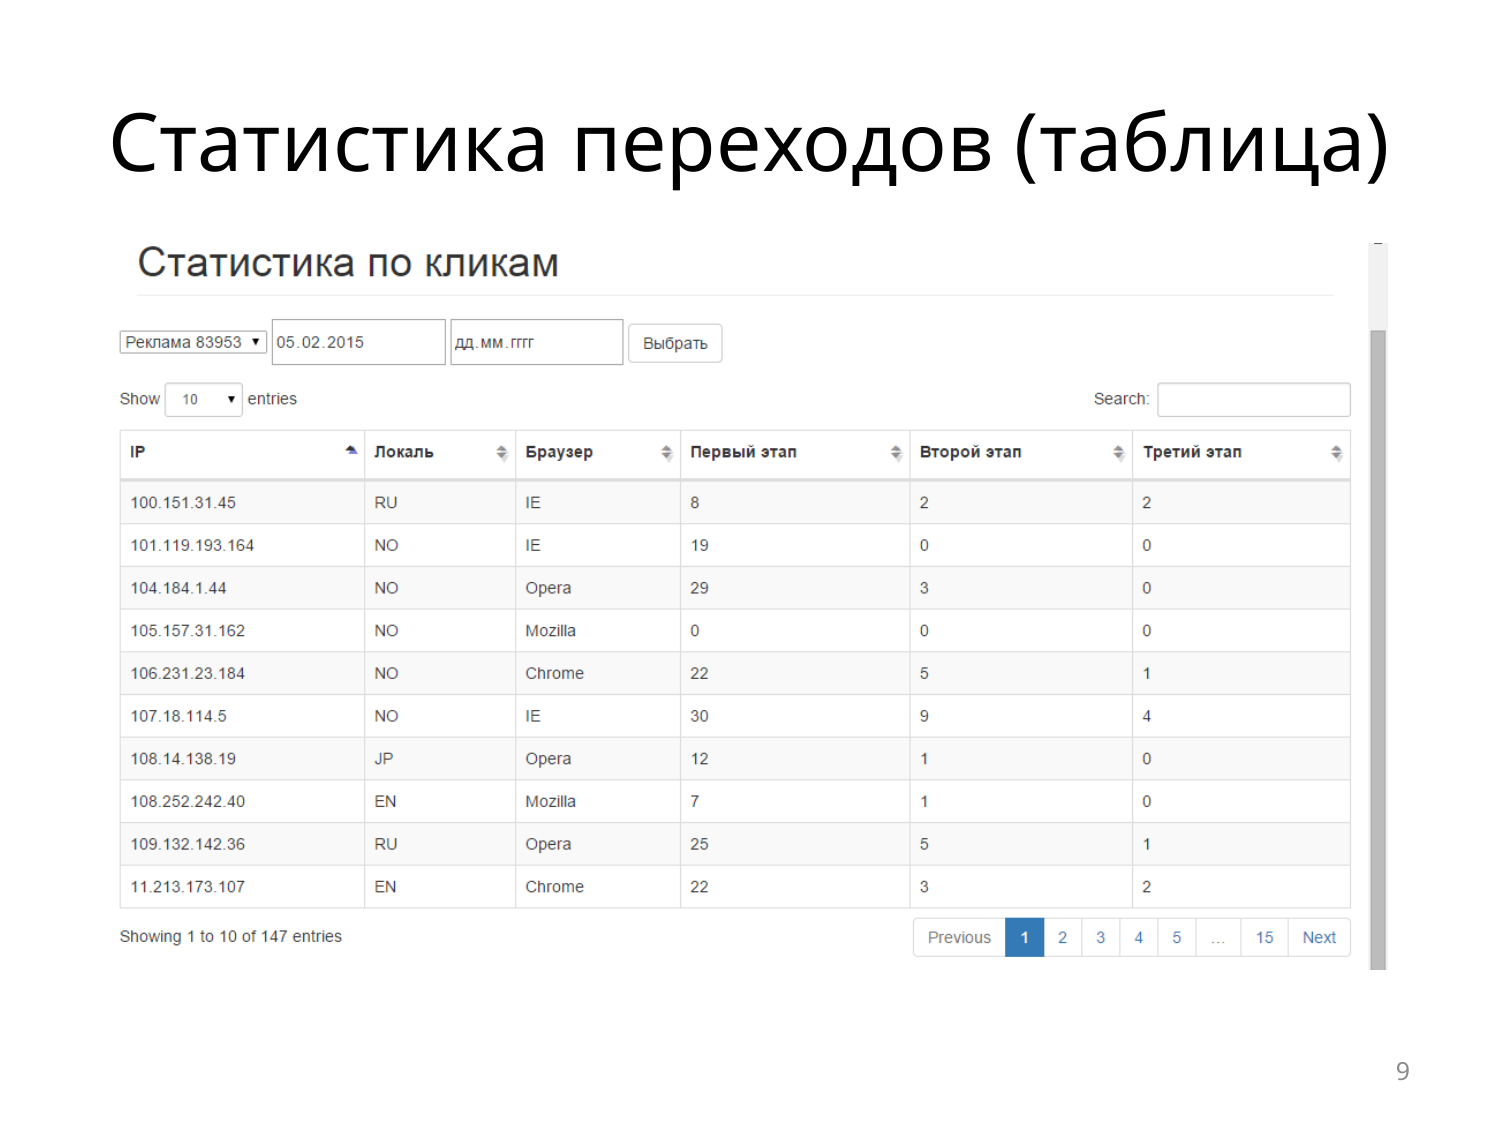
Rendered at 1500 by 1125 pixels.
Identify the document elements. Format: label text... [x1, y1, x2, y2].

title Статистика переходов (таблица) [75, 45, 1425, 233]
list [111, 243, 1389, 970]
slide_number 9 [1074, 1042, 1425, 1103]
